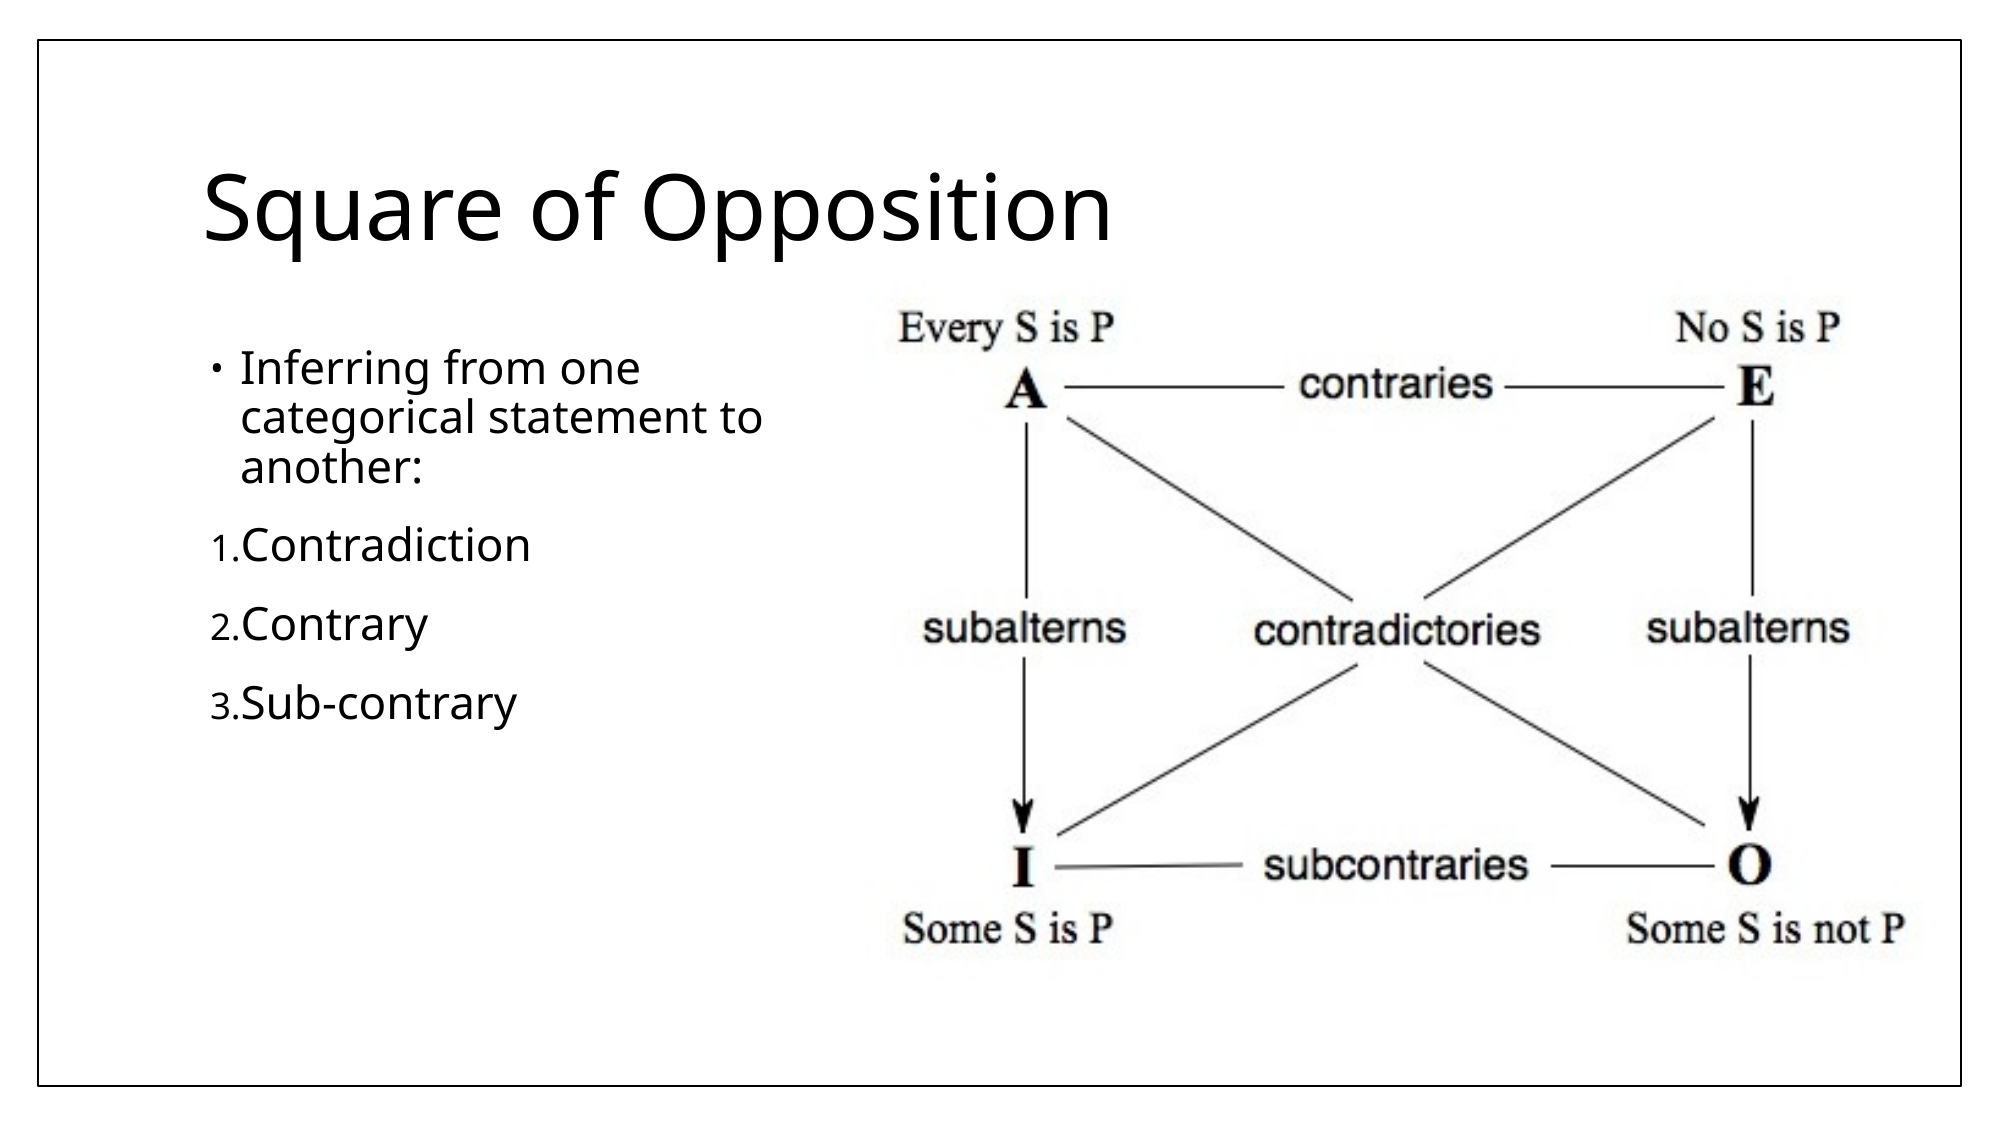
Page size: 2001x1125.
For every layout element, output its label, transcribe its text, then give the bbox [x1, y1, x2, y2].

picture [828, 257, 1955, 1001]
list Inferring from one categorical statement to another: Contradiction Contrary Sub-contrary [187, 337, 822, 1000]
title Square of Opposition [187, 99, 1808, 323]
